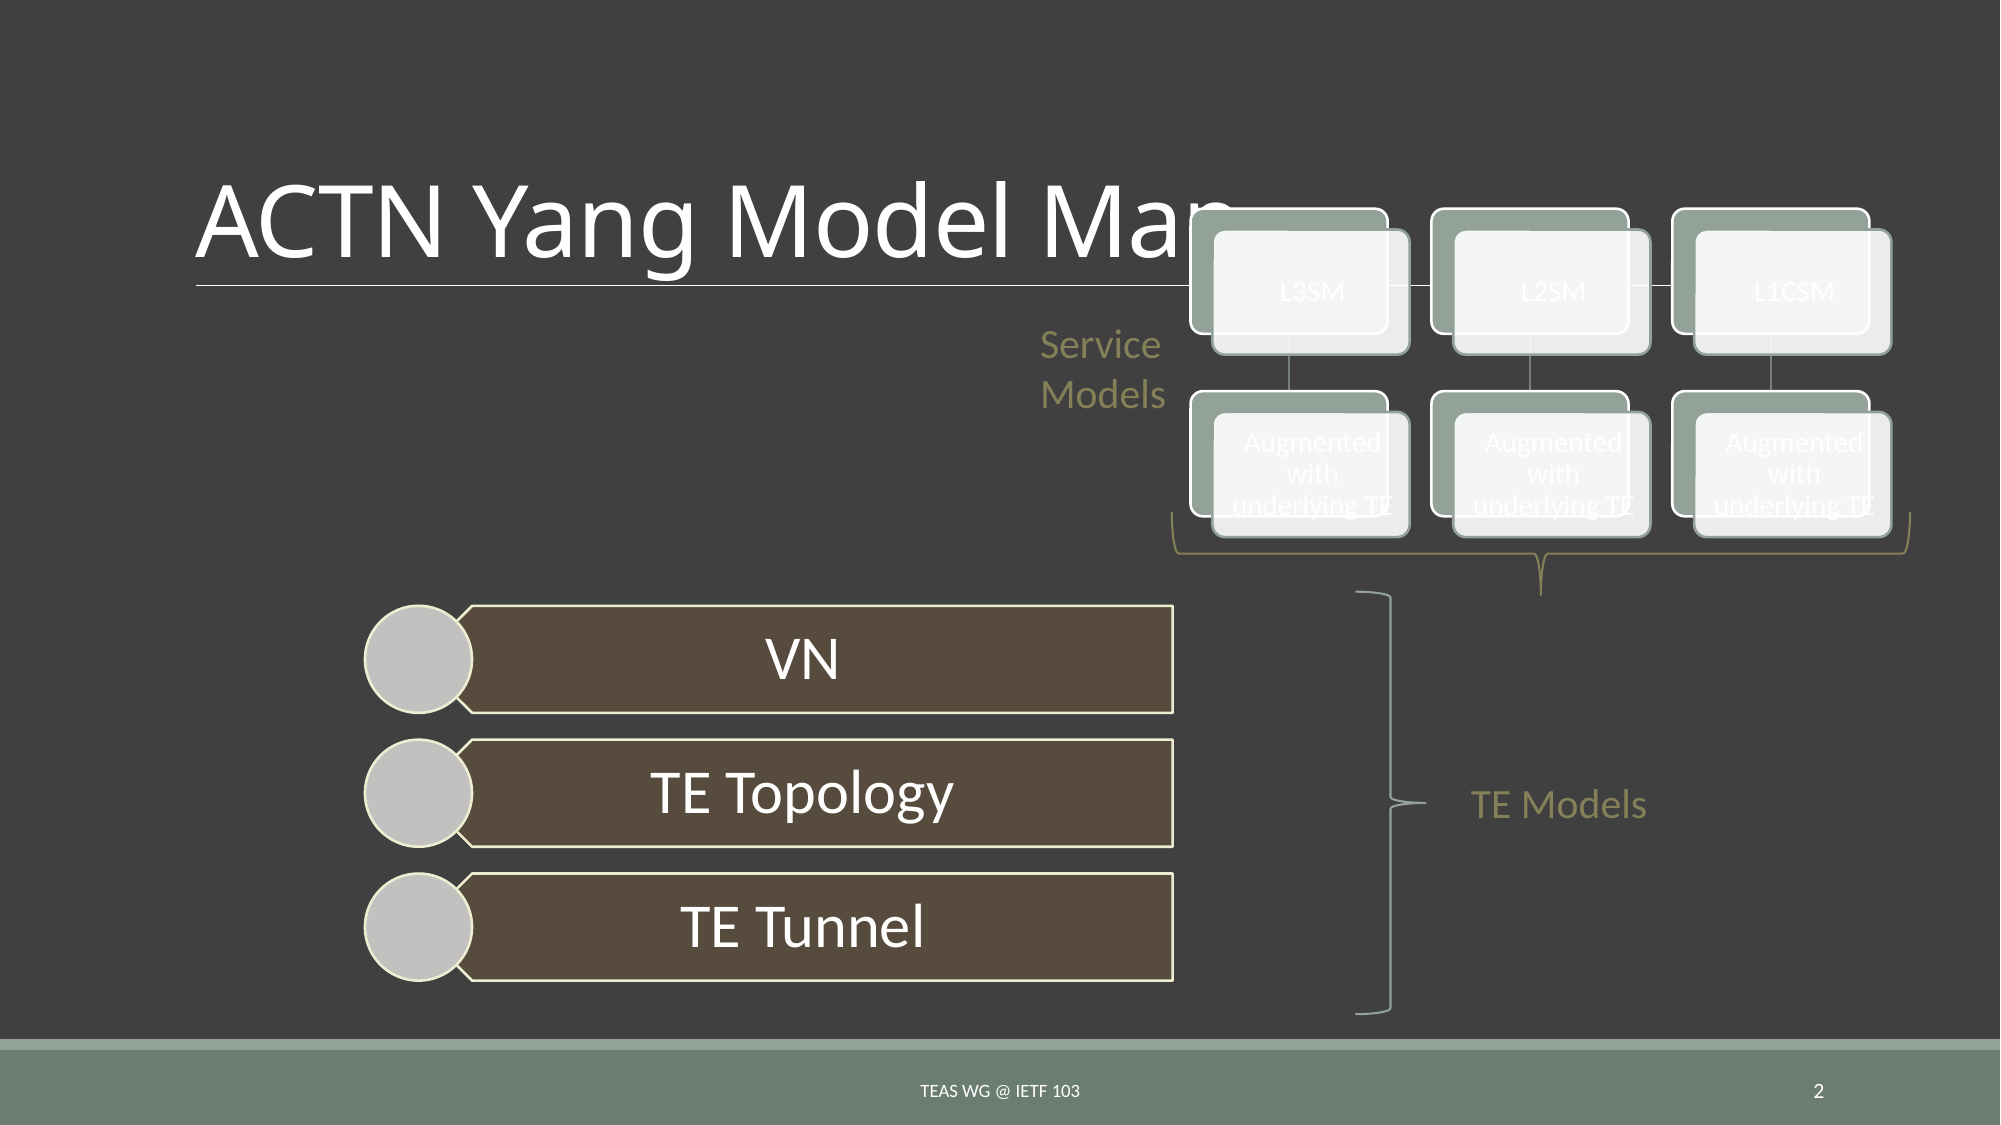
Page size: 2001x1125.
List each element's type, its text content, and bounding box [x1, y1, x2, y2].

text_box [1900, 512, 1912, 555]
footer TEAS WG @ IETF 103 [604, 1059, 1396, 1120]
text_box [1539, 584, 1543, 596]
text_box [1190, 170, 1892, 576]
text_box Service Models [1025, 309, 1187, 425]
slide_number 2 [1624, 1059, 1840, 1120]
text_box [1170, 512, 1187, 555]
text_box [201, 605, 1337, 982]
title ACTN Yang Model Map [180, 47, 1830, 285]
text_box TE Models [1456, 769, 1667, 835]
text_box [1355, 590, 1427, 1016]
